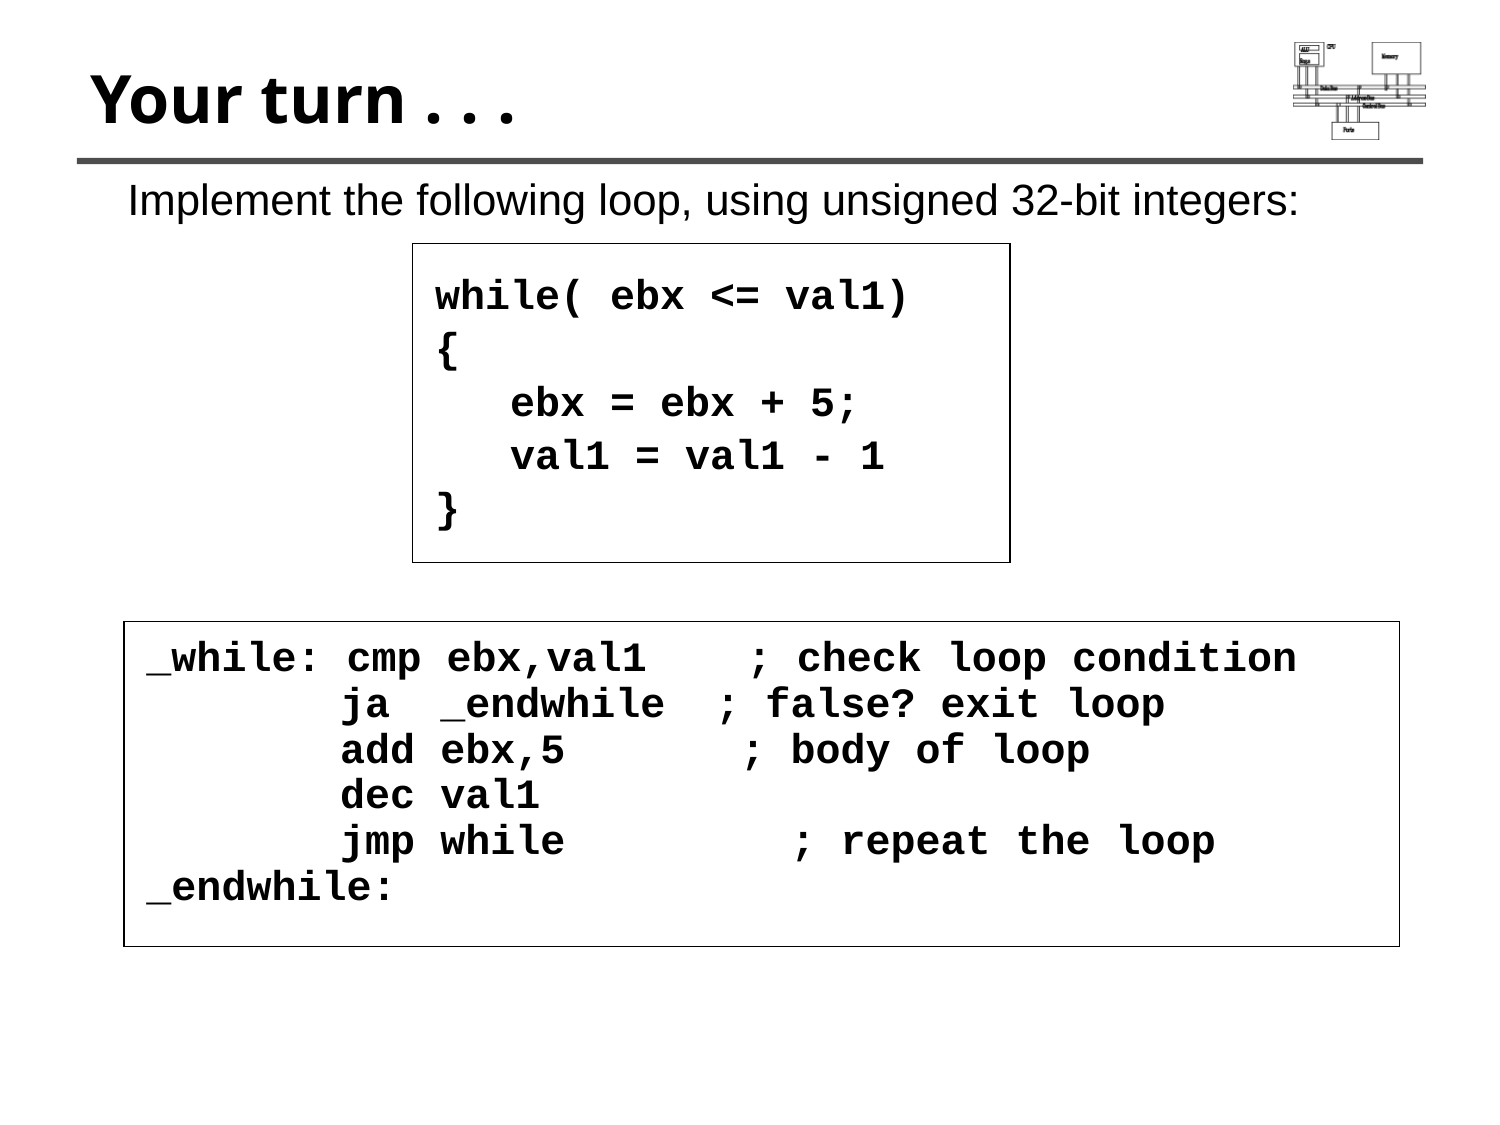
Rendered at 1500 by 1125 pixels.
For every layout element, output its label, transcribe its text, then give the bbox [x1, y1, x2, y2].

text_box while( ebx <= val1) { ebx = ebx + 5; val1 = val1 - 1 } [412, 247, 1010, 563]
picture [1293, 42, 1430, 140]
title Your turn . . . [74, 44, 1426, 150]
text_box _while: cmp ebx,val1 ; check loop condition ja _endwhile ; false? exit loop add ebx,5 ; body of loop dec val1 jmp while ; repeat the loop _endwhile: [123, 621, 1400, 947]
text_box Implement the following loop, using unsigned 32-bit integers: [112, 148, 1363, 247]
